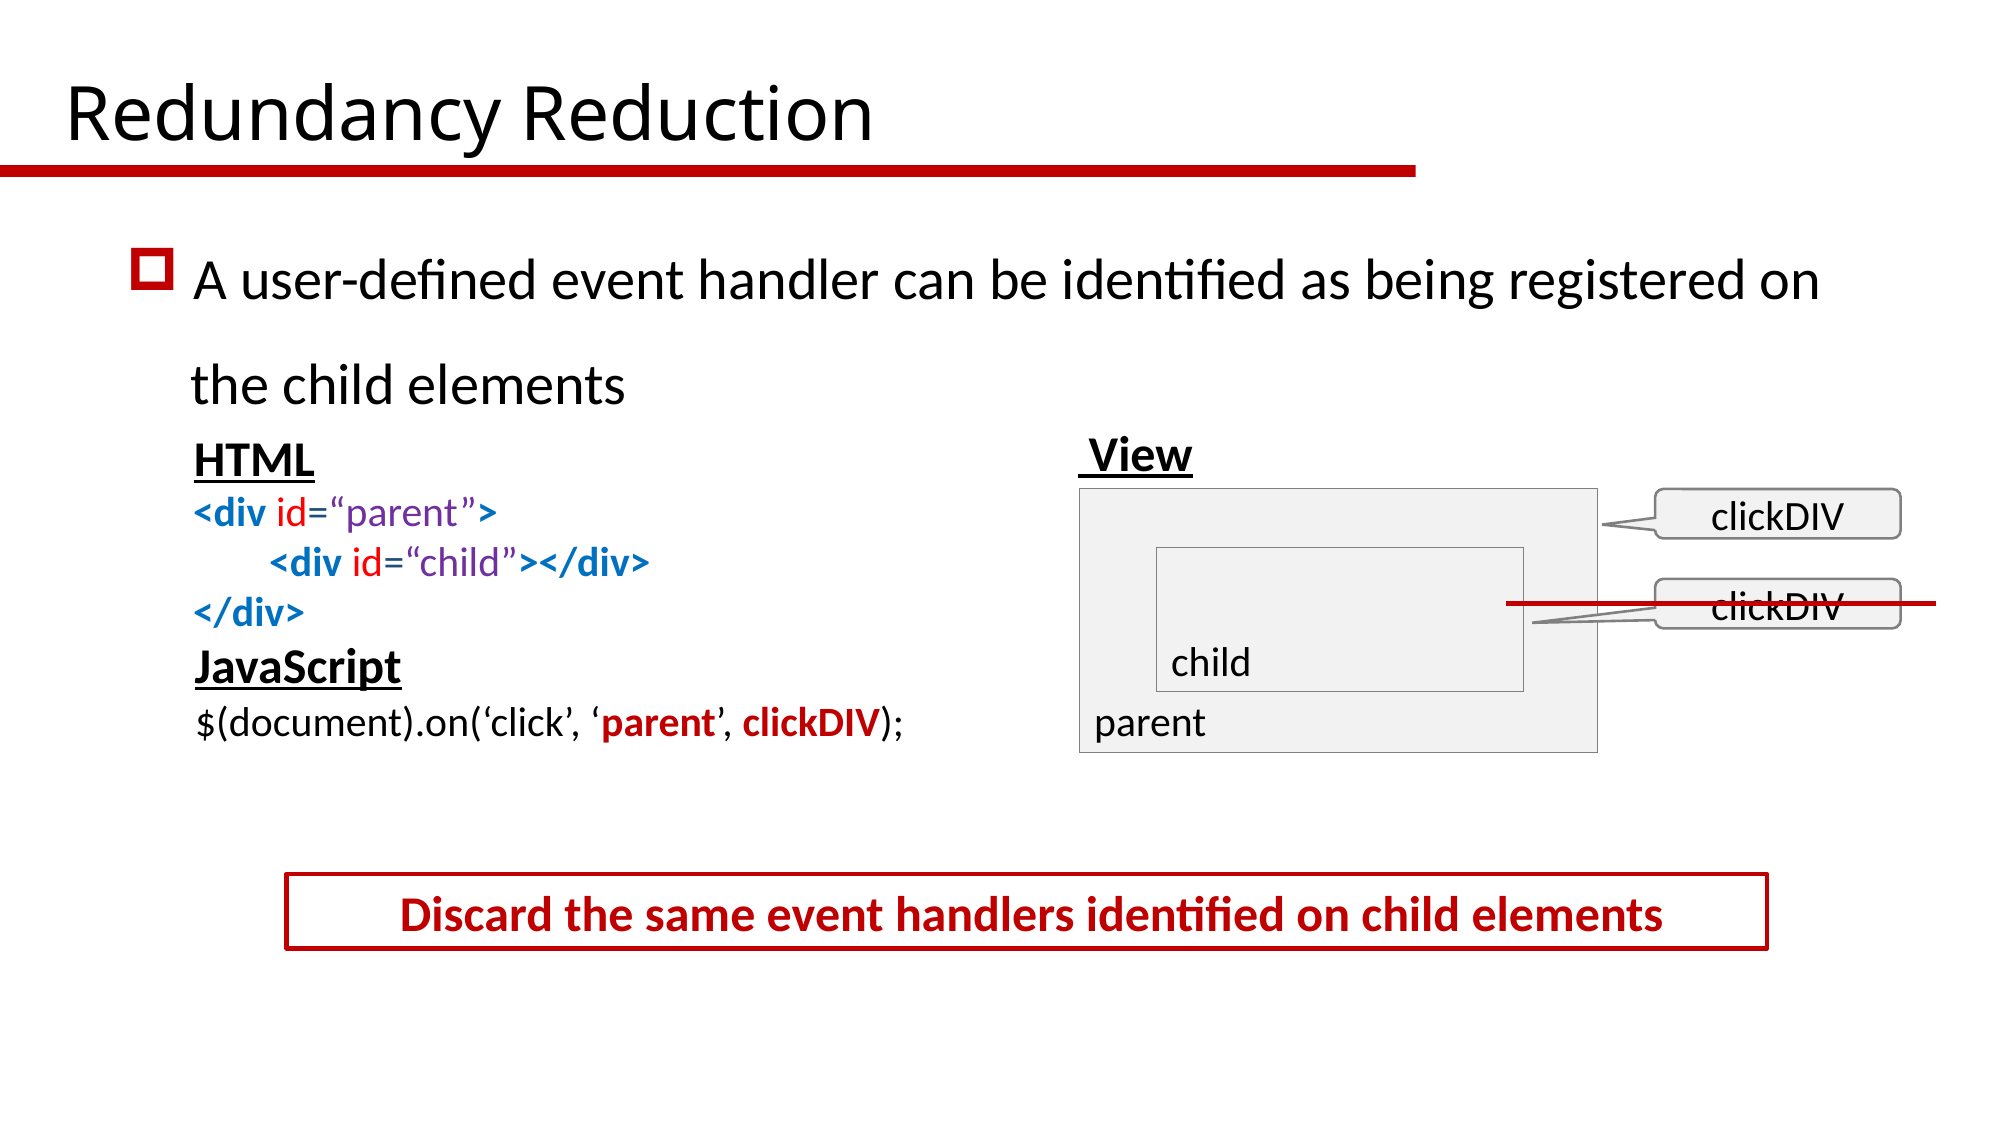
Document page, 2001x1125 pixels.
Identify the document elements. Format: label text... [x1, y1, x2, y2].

list A user-defined event handler can be identified as being registered on the child elements [111, 198, 1918, 1012]
text_box View [1062, 413, 1208, 489]
text_box $(document).on(‘click’, ‘parent’, clickDIV); [180, 687, 1078, 752]
text_box Discard the same event handlers identified on child elements [286, 873, 1767, 949]
text_box parent [1078, 488, 1599, 754]
text_box JavaScript [179, 642, 417, 702]
text_box HTML [179, 419, 331, 477]
title Redundancy Reduction [49, 56, 1775, 176]
text_box <div id=“parent”> <div id=“child”></div> </div> [178, 477, 861, 642]
text_box child [1155, 546, 1525, 693]
text_box clickDIV [1654, 577, 1902, 601]
text_box clickDIV [1601, 487, 1902, 540]
text_box clickDIV [1532, 606, 1902, 630]
